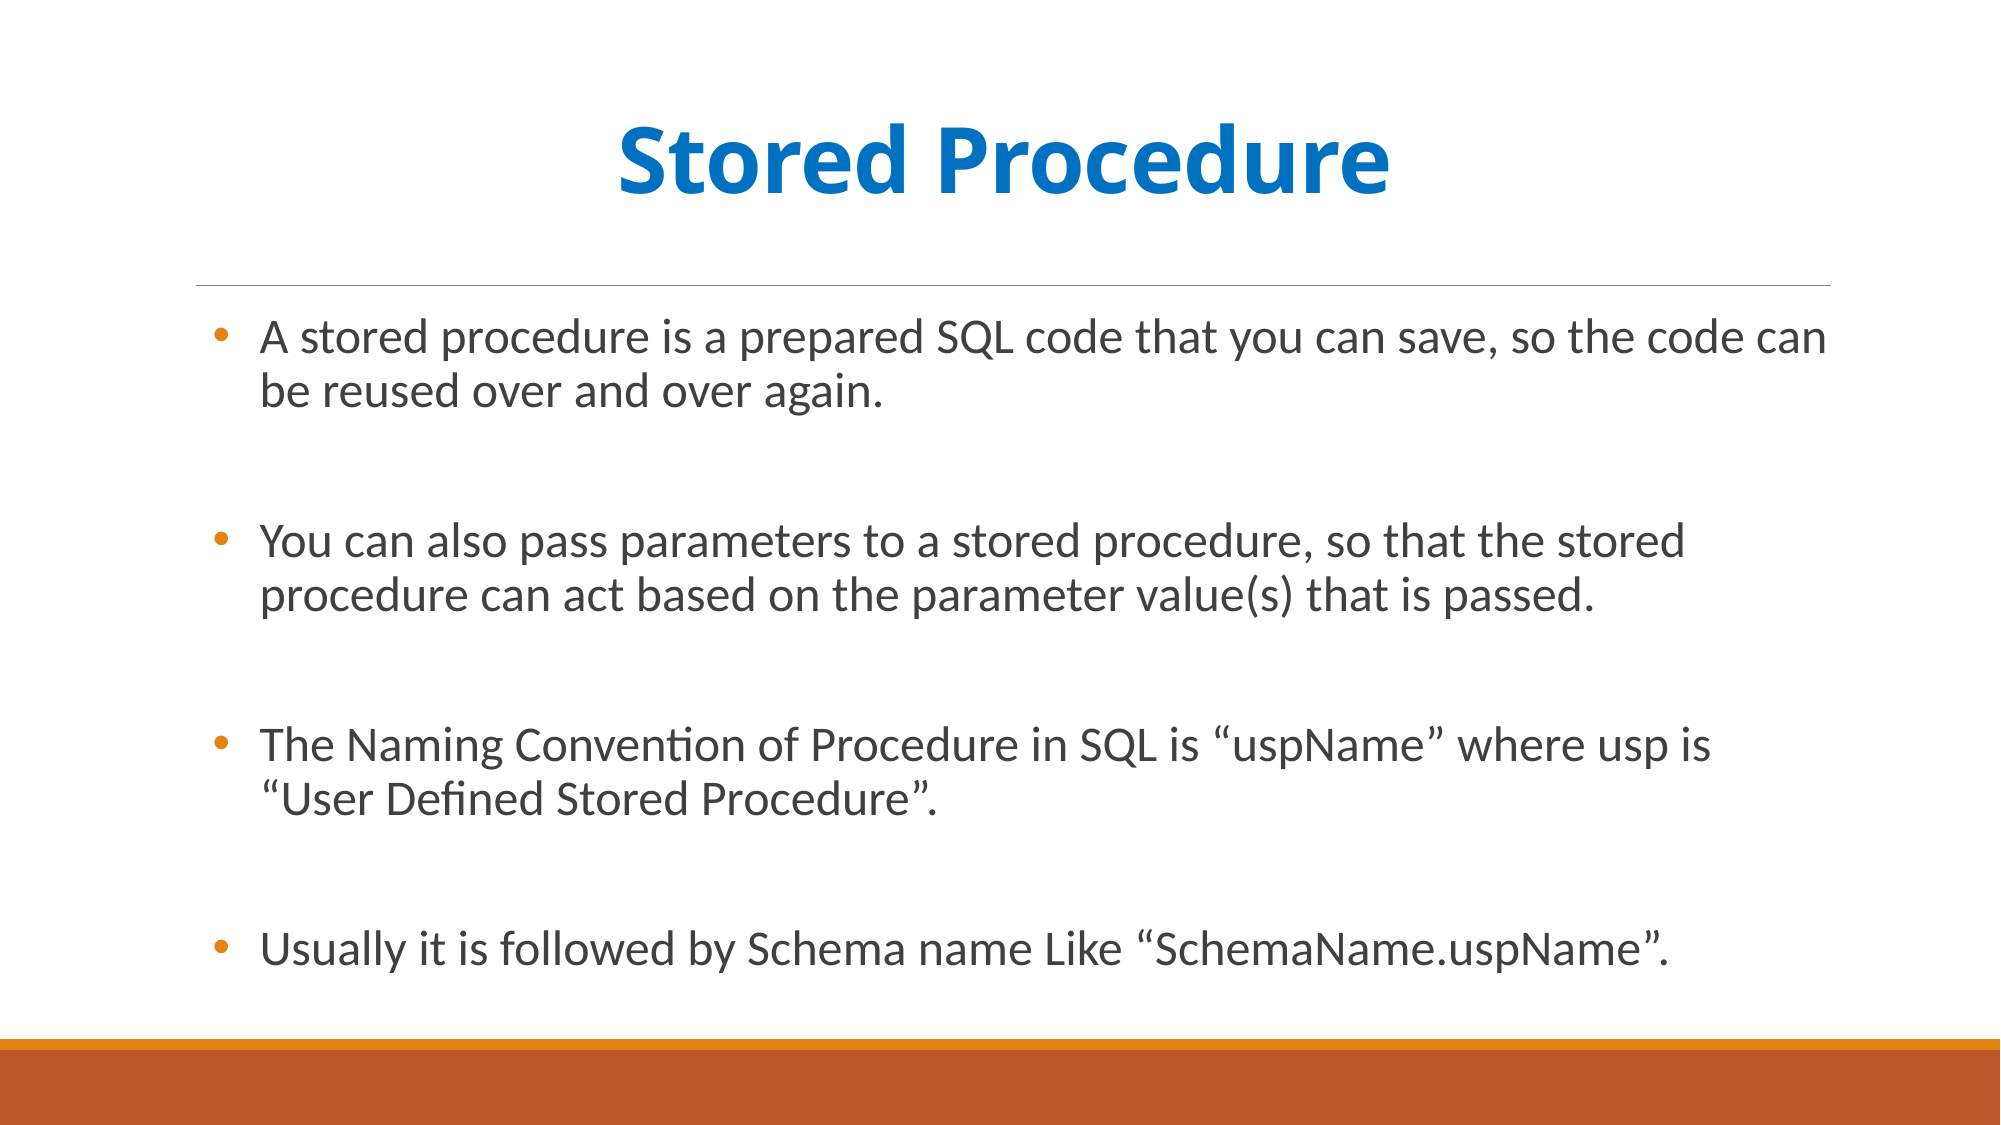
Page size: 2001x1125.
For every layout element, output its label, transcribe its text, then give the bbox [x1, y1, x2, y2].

title Stored Procedure [180, 47, 1830, 285]
list A stored procedure is a prepared SQL code that you can save, so the code can be reused over and over again. You can also pass parameters to a stored procedure, so that the stored procedure can act based on the parameter value(s) that is passed. The Naming Convention of Procedure in SQL is “uspName” where usp is “User Defined Stored Procedure”. Usually it is followed by Schema name Like “SchemaName.uspName”. [180, 302, 1830, 1018]
